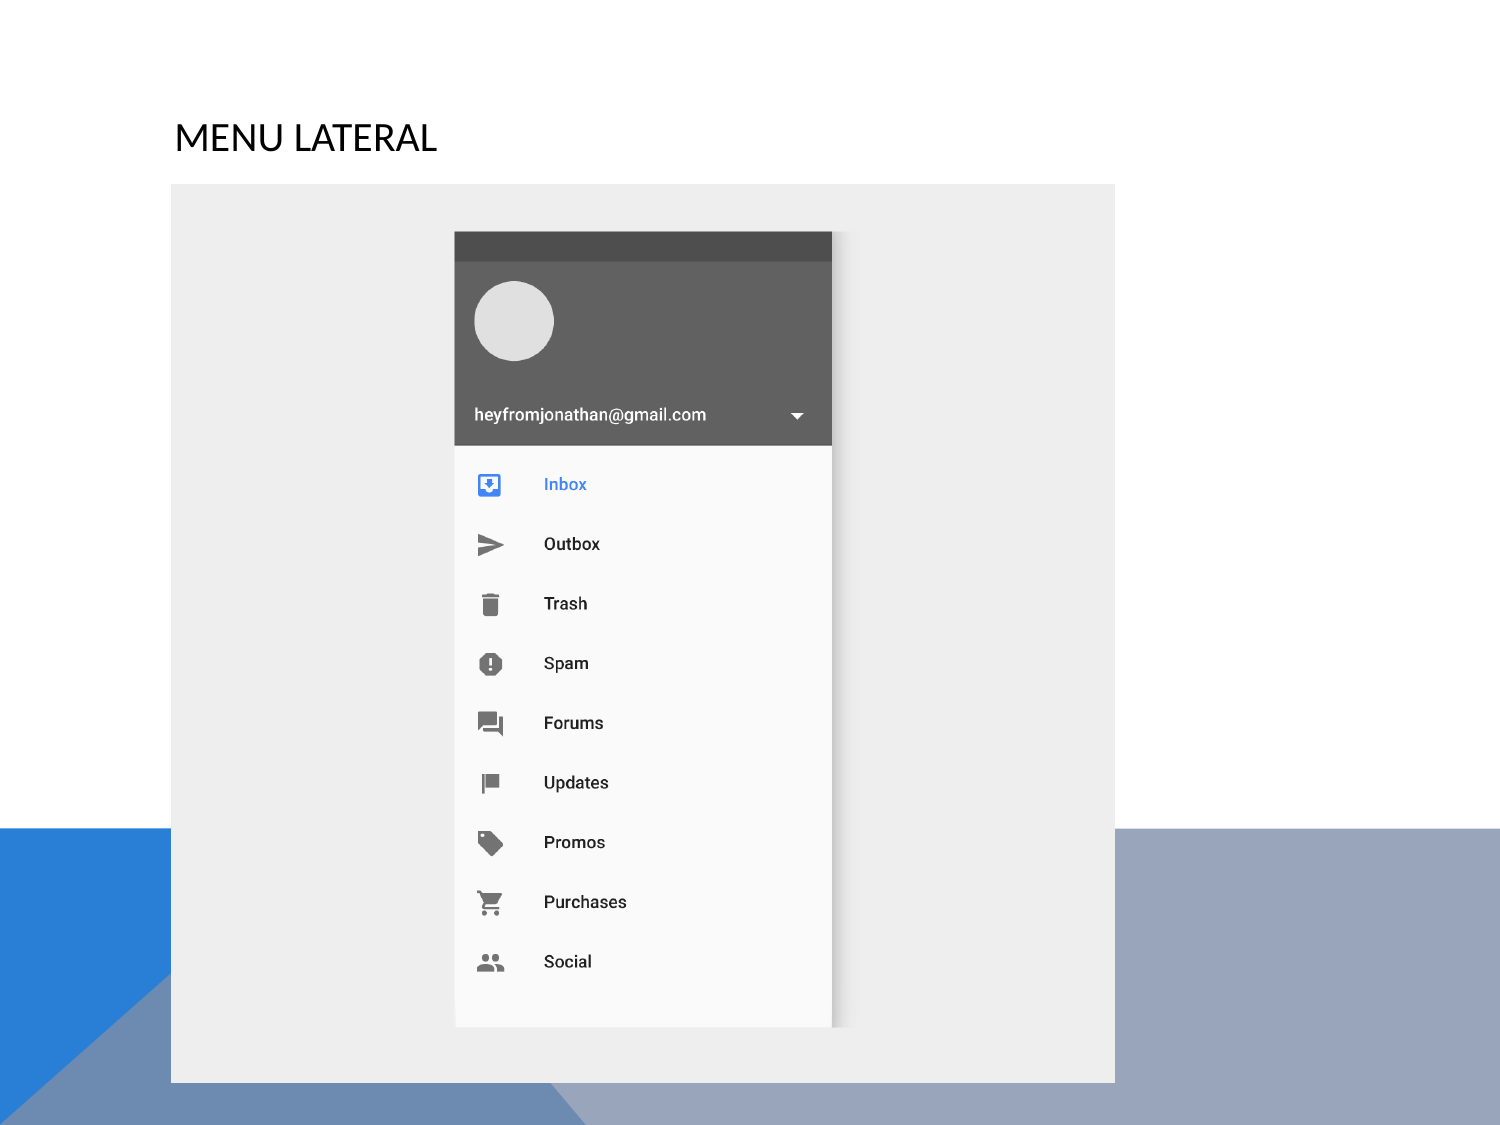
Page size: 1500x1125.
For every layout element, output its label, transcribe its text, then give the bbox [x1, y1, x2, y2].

picture [170, 184, 1115, 1083]
title MENU LATERAL [159, 90, 1394, 180]
